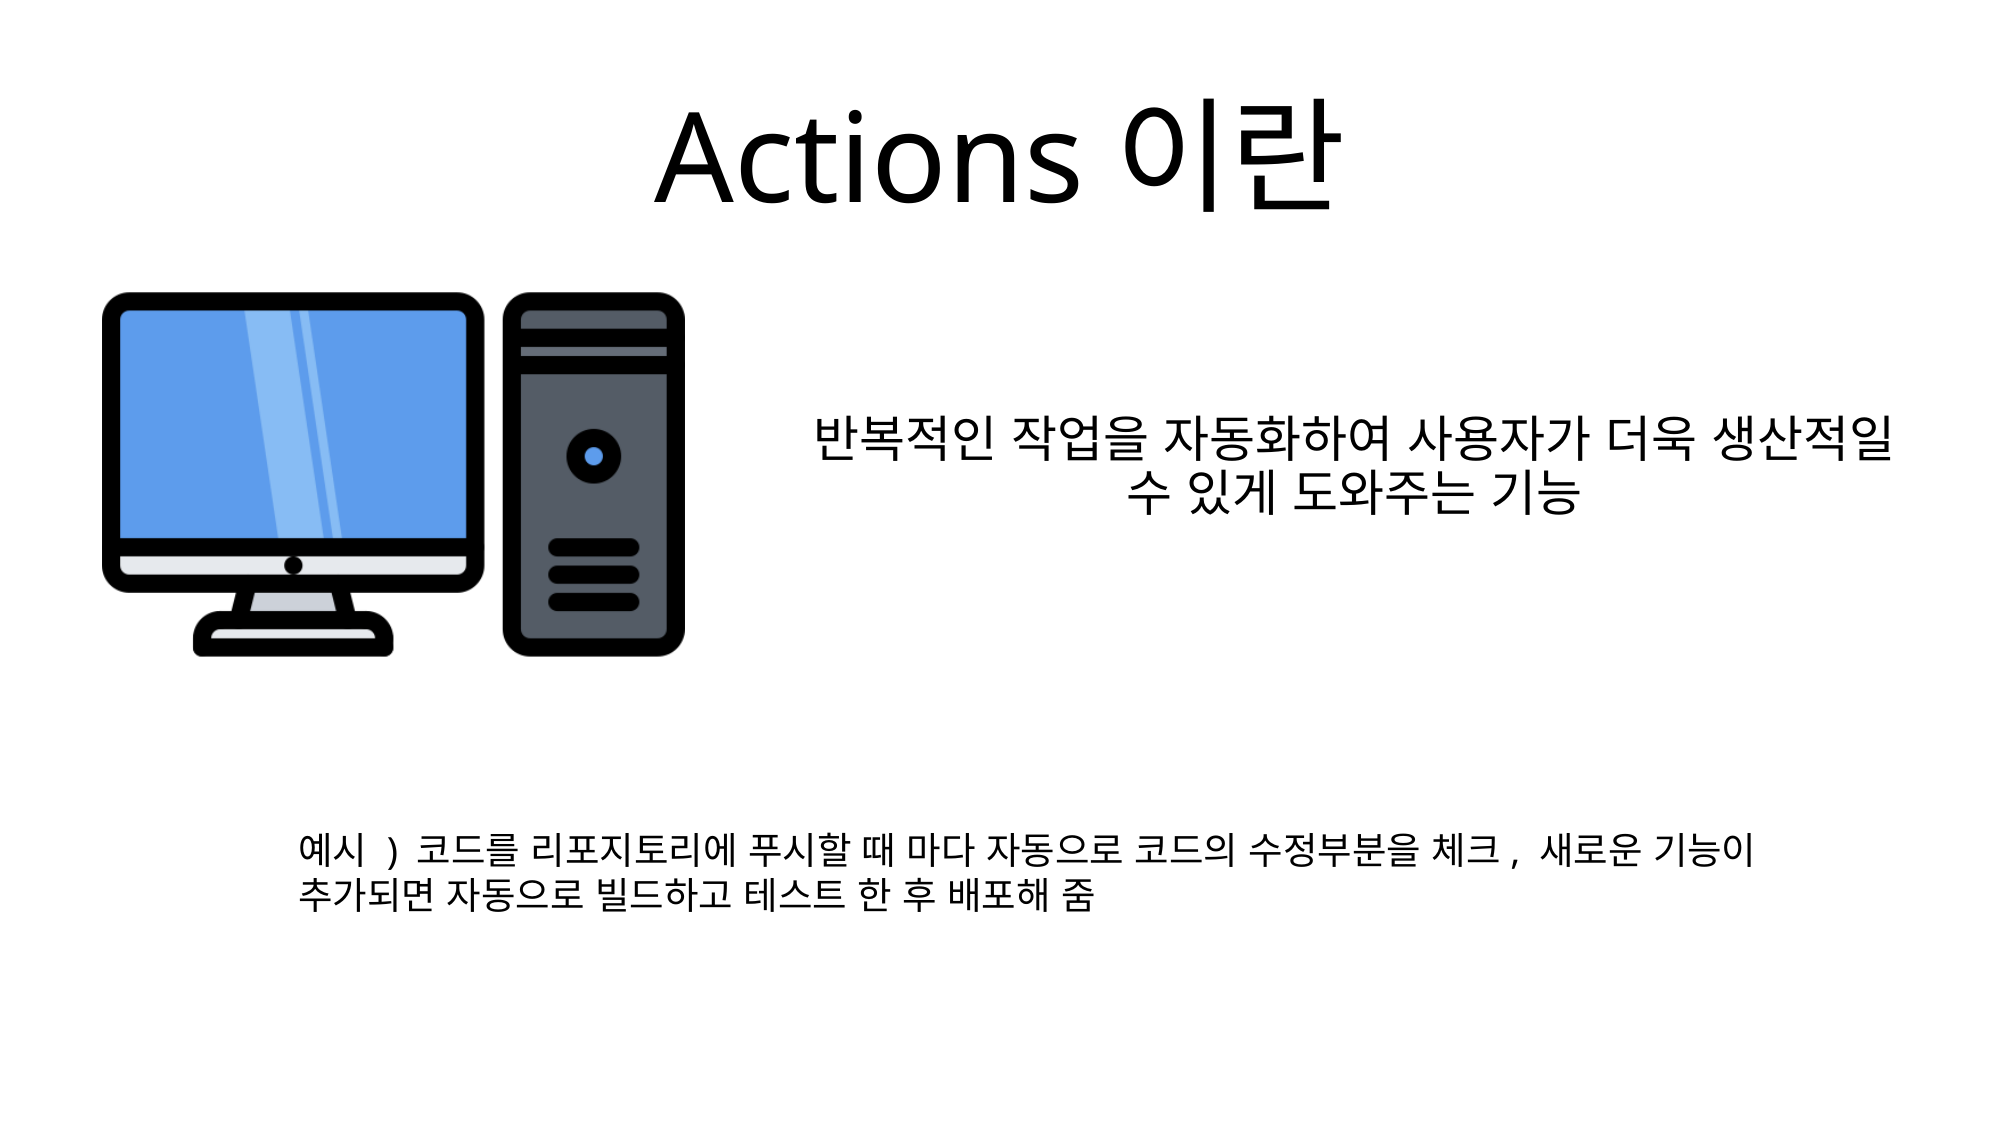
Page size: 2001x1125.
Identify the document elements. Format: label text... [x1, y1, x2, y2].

picture [102, 183, 686, 767]
title Actions이란 [249, 81, 1750, 238]
text_box 예시 ) 코드를 리포지토리에 푸시할 때 마다 자동으로 코드의 수정부분을 체크, 새로운 기능이 추가되면 자동으로 빌드하고 테스트 한 후 배포해 줌 [283, 819, 1812, 924]
subtitle 반복적인 작업을 자동화하여 사용자가 더욱 생산적일 수 있게 도와주는 기능 [777, 406, 1932, 563]
